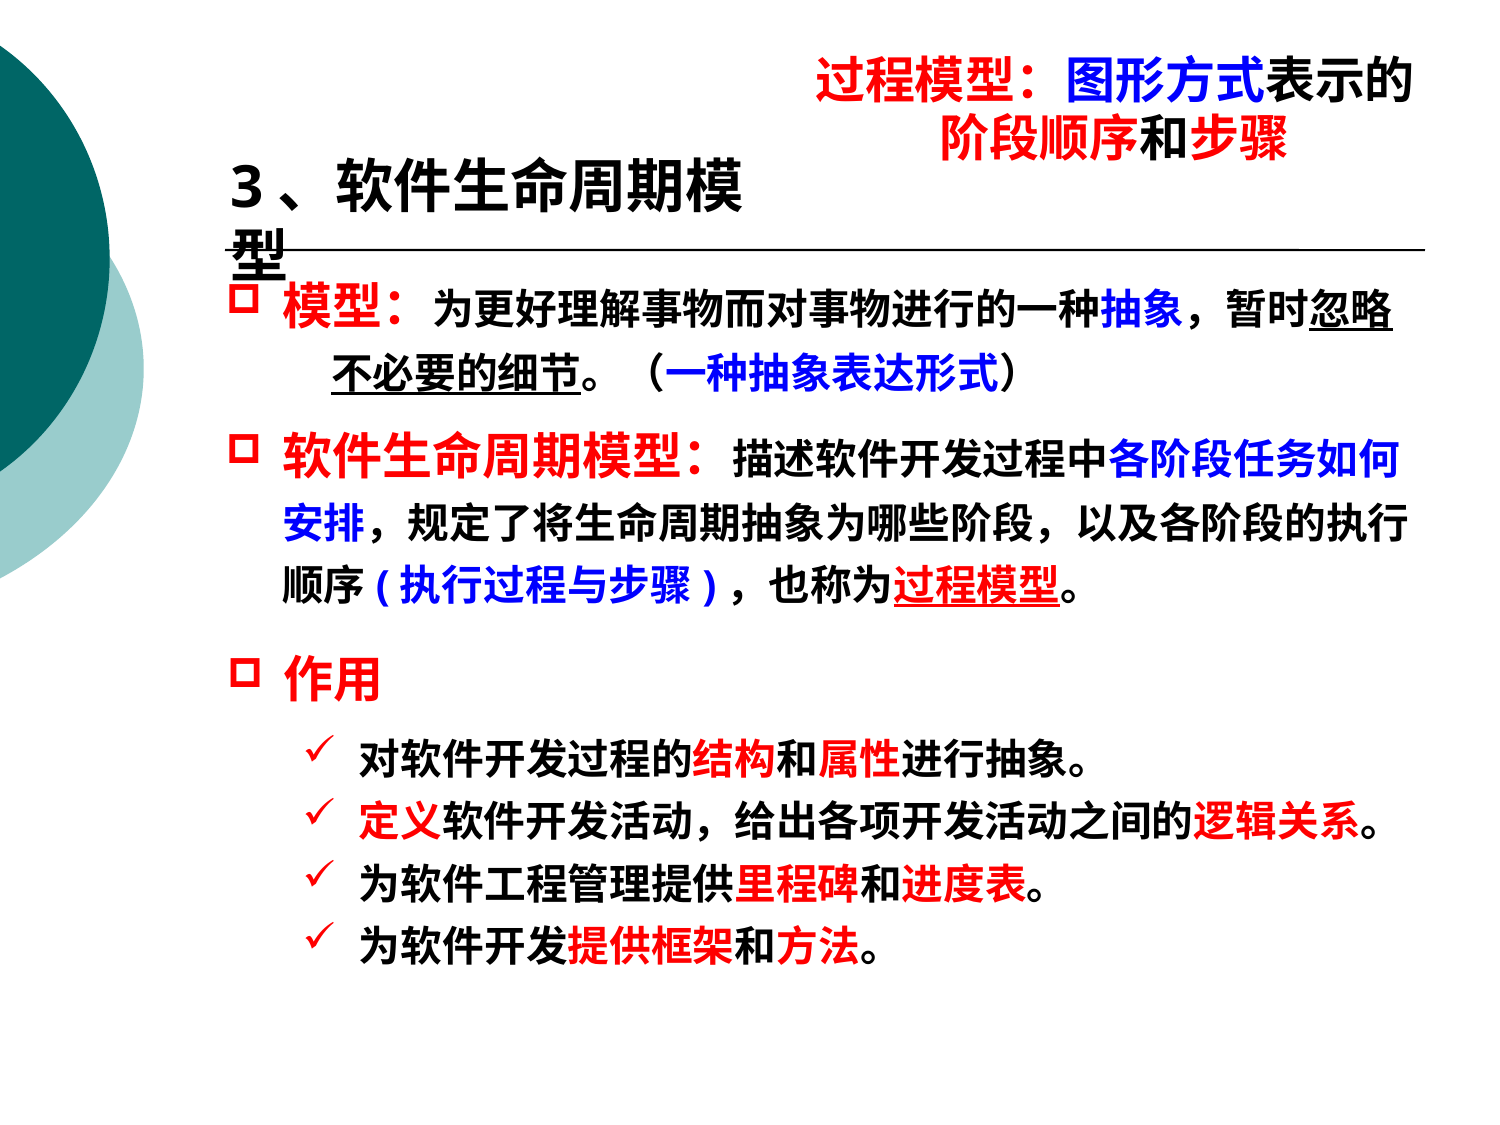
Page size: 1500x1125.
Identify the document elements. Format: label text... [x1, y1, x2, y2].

text_box 过程模型：图形方式表示的 阶段顺序和步骤 [814, 49, 1436, 167]
text_box 3、软件生命周期模型 [230, 149, 798, 271]
text_box 作用 对软件开发过程的结构和属性进行抽象。 定义软件开发活动，给出各项开发活动之间的逻辑关系。 为软件工程管理提供里程碑和进度表。 为软件开发提供框架和方法。 [227, 645, 1400, 971]
text_box 模型：为更好理解事物而对事物进行的一种抽象，暂时忽略 不必要的细节。（一种抽象表达形式） 软件生命周期模型：描述软件开发过程中各阶段任务如何安排，规定了将生命周期抽象为哪些阶段，以及各阶段的执行顺序(执行过程与步骤)，也称为过程模型。 [226, 271, 1424, 610]
